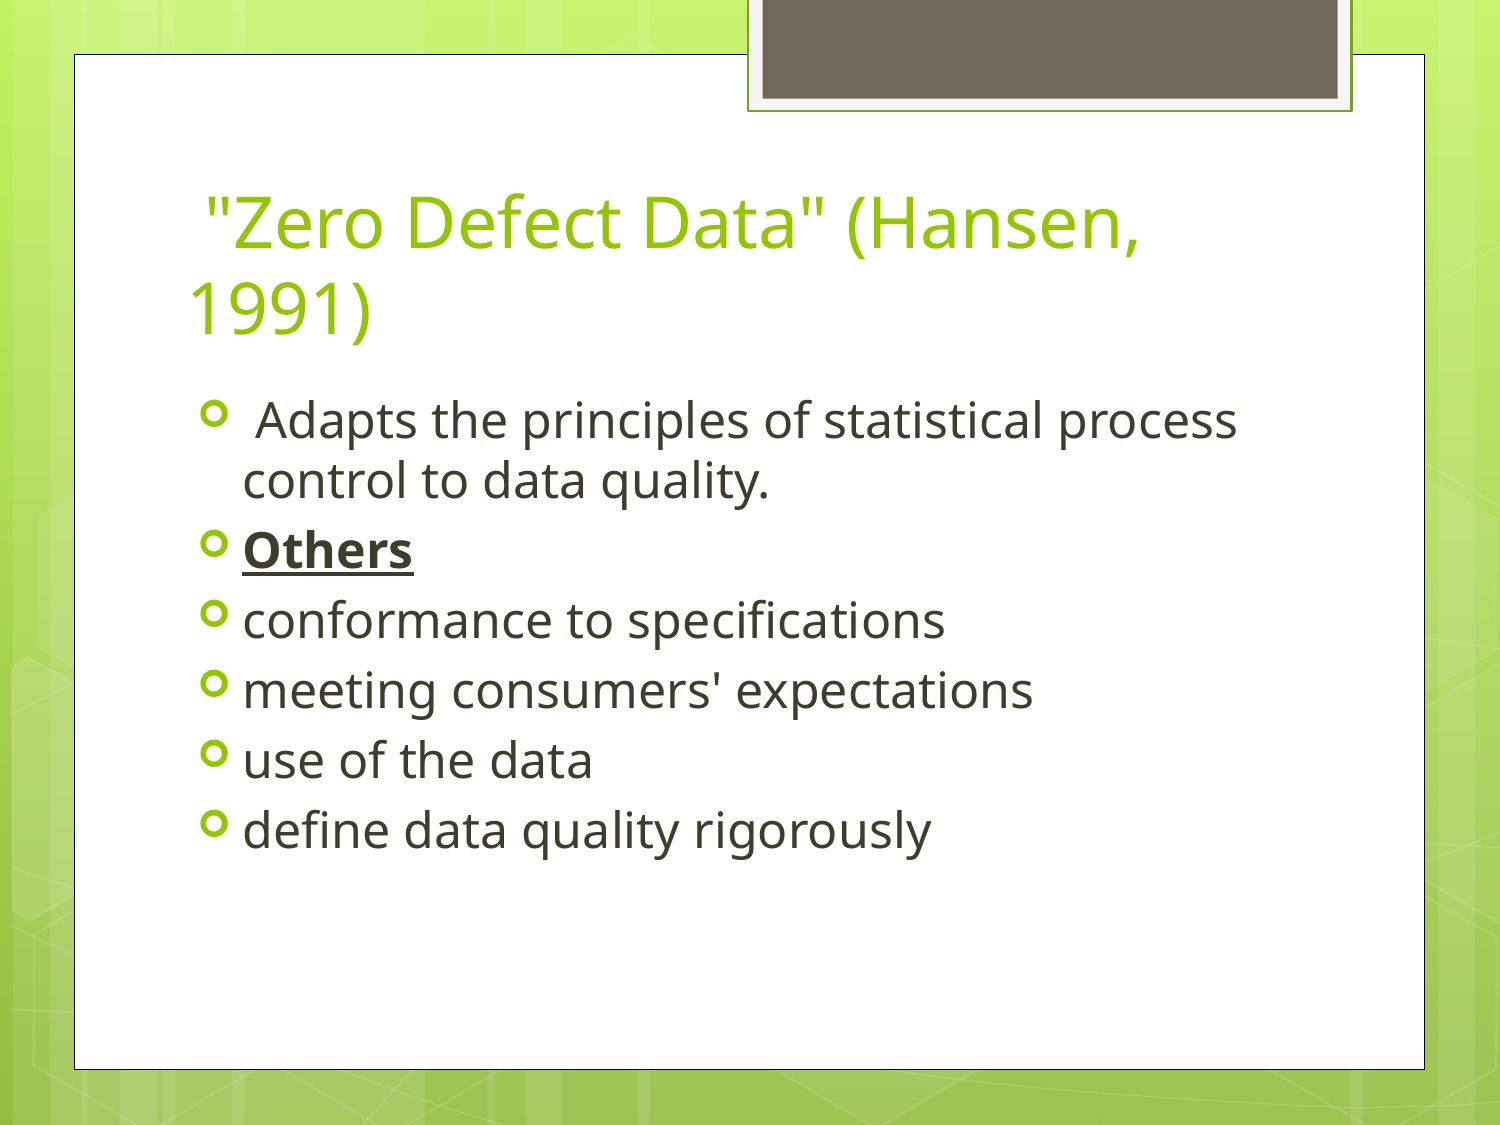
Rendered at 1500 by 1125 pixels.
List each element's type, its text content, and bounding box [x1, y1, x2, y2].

list Adapts the principles of statistical process control to data quality. Others conformance to specifications meeting consumers' expectations use of the data define data quality rigorously [171, 381, 1283, 957]
title "Zero Defect Data" (Hansen, 1991) [171, 168, 1324, 357]
